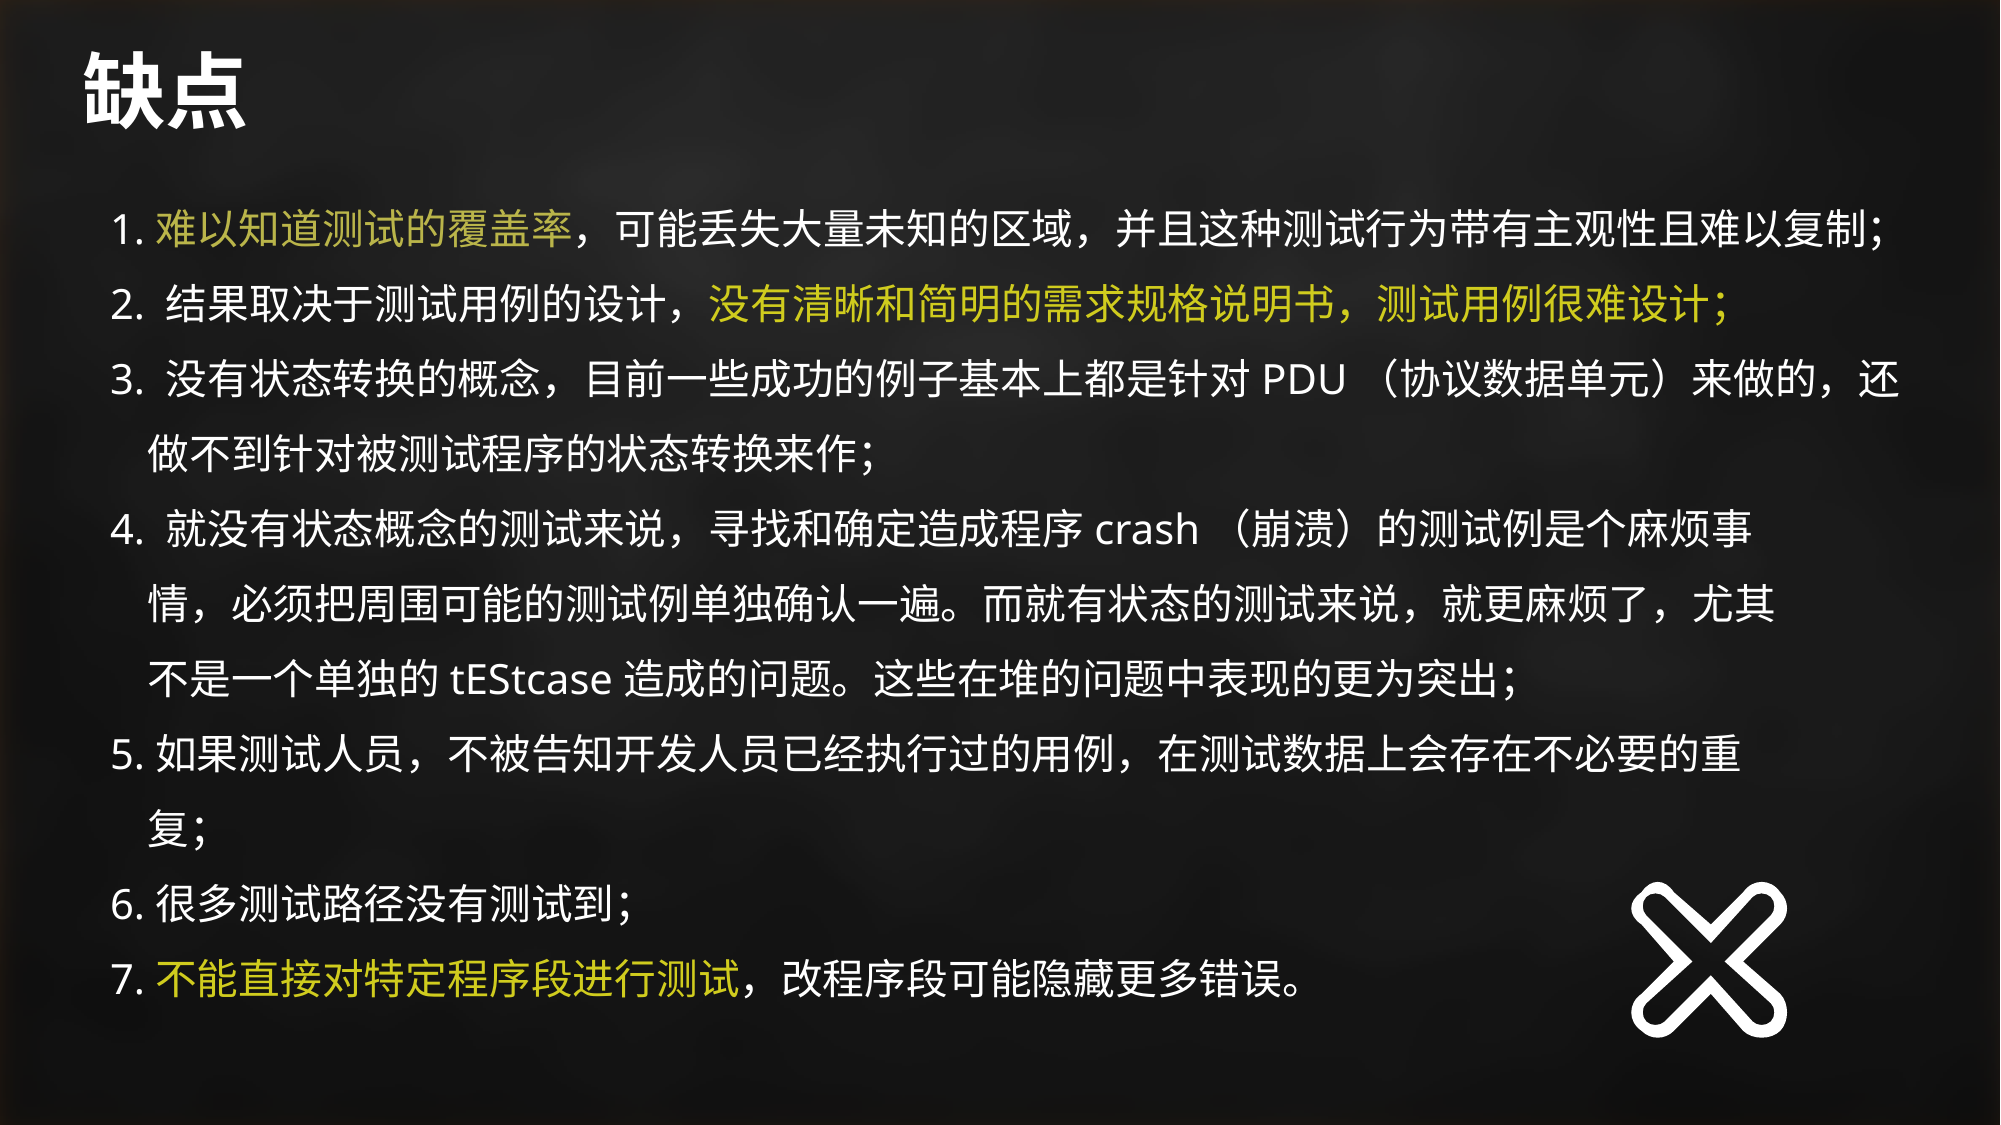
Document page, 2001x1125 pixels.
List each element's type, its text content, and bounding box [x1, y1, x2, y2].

picture [0, 0, 2000, 1125]
text_box [1631, 881, 1788, 1038]
text_box 1.难以知道测试的覆盖率，可能丢失大量未知的区域，并且这种测试行为带有主观性且难以复制； 2. 结果取决于测试用例的设计，没有清晰和简明的需求规格说明书，测试用例很难设计； 3. 没有状态转换的概念，目前一些成功的例子基本上都是针对PDU（协议数据单元）来做的，还 做不到针对被测试程序的状态转换来作； 4. 就没有状态概念的测试来说，寻找和确定造成程序crash（崩溃）的测试例是个麻烦事 情，必须把周围可能的测试例单独确认一遍。而就有状态的测试来说，就更麻烦了，尤其 不是一个单独的tEStcase造成的问题。这些在堆的问题中表现的更为突出； 5.如果测试人员，不被告知开发人员已经执行过的用例，在测试数据上会存在不必要的重 复； 6.很多测试路径没有测试到； 7.不能直接对特定程序段进行测试，改程序段可能隐藏更多错误。 [95, 170, 1942, 1011]
title 缺点 [67, 21, 1361, 171]
